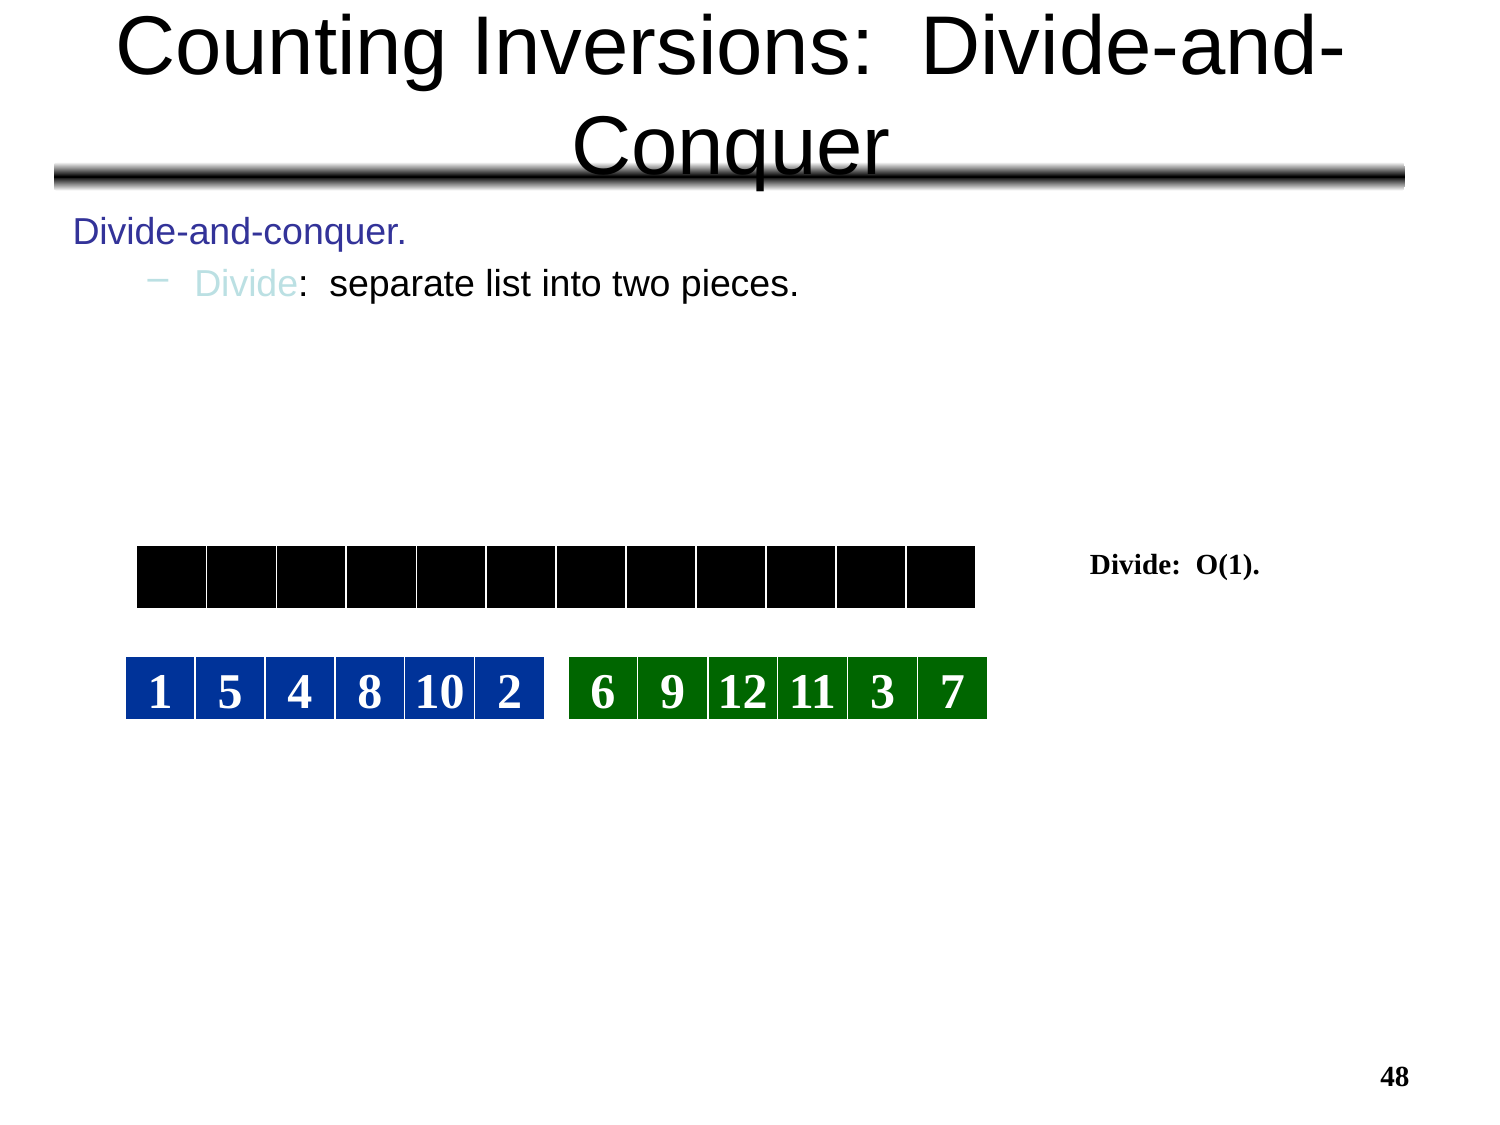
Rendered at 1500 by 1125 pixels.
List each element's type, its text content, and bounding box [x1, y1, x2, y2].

text_box 11 [766, 545, 835, 609]
title Counting Inversions: Divide-and-Conquer [55, 16, 1407, 166]
text_box 5 [195, 656, 265, 720]
text_box 12 [696, 545, 766, 609]
text_box 8 [346, 545, 416, 609]
text_box 5 [206, 545, 277, 609]
text_box 4 [277, 545, 346, 609]
text_box 3 [847, 656, 917, 720]
text_box 1 [124, 656, 195, 720]
text_box 6 [556, 545, 626, 609]
text_box 11 [777, 656, 847, 720]
text_box 1 [136, 545, 206, 609]
text_box 4 [265, 656, 334, 720]
text_box 7 [917, 656, 988, 720]
slide_number 48 [1074, 1049, 1426, 1103]
text_box 10 [404, 656, 474, 720]
text_box 6 [567, 656, 637, 720]
text_box 2 [486, 545, 556, 609]
text_box 12 [708, 656, 777, 720]
text_box 9 [637, 656, 708, 720]
text_box 8 [334, 656, 404, 720]
text_box 9 [626, 545, 696, 609]
text_box 2 [474, 656, 545, 720]
text_box 7 [905, 545, 976, 609]
text_box Divide: O(1). [1074, 537, 1299, 588]
list Divide-and-conquer. Divide: separate list into two pieces. [57, 198, 1408, 1033]
text_box 10 [416, 545, 486, 609]
text_box 3 [835, 545, 905, 609]
